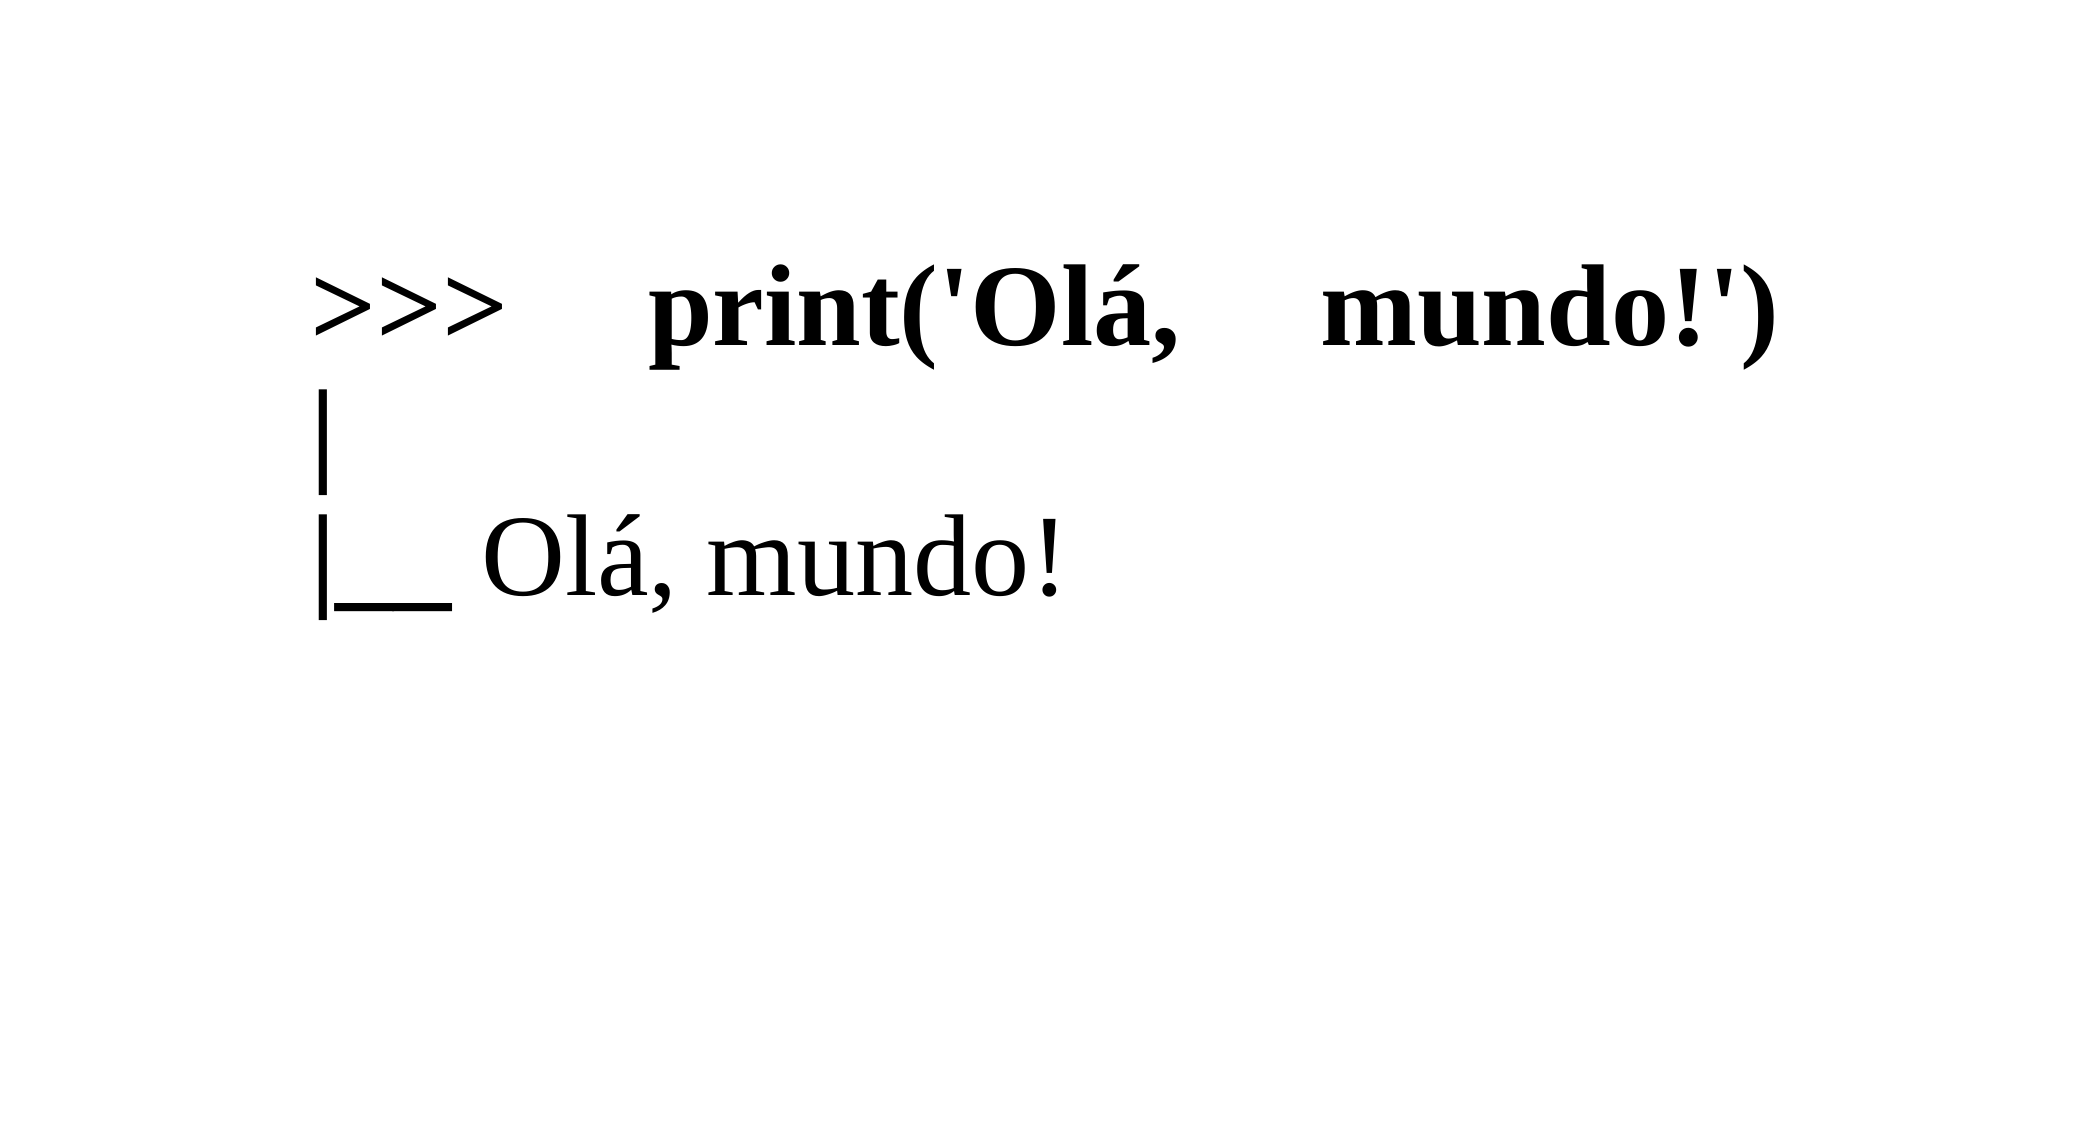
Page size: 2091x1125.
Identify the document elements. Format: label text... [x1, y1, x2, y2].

title >>> print('Olá, mundo!') | |__ Olá, mundo! [295, 236, 1796, 629]
